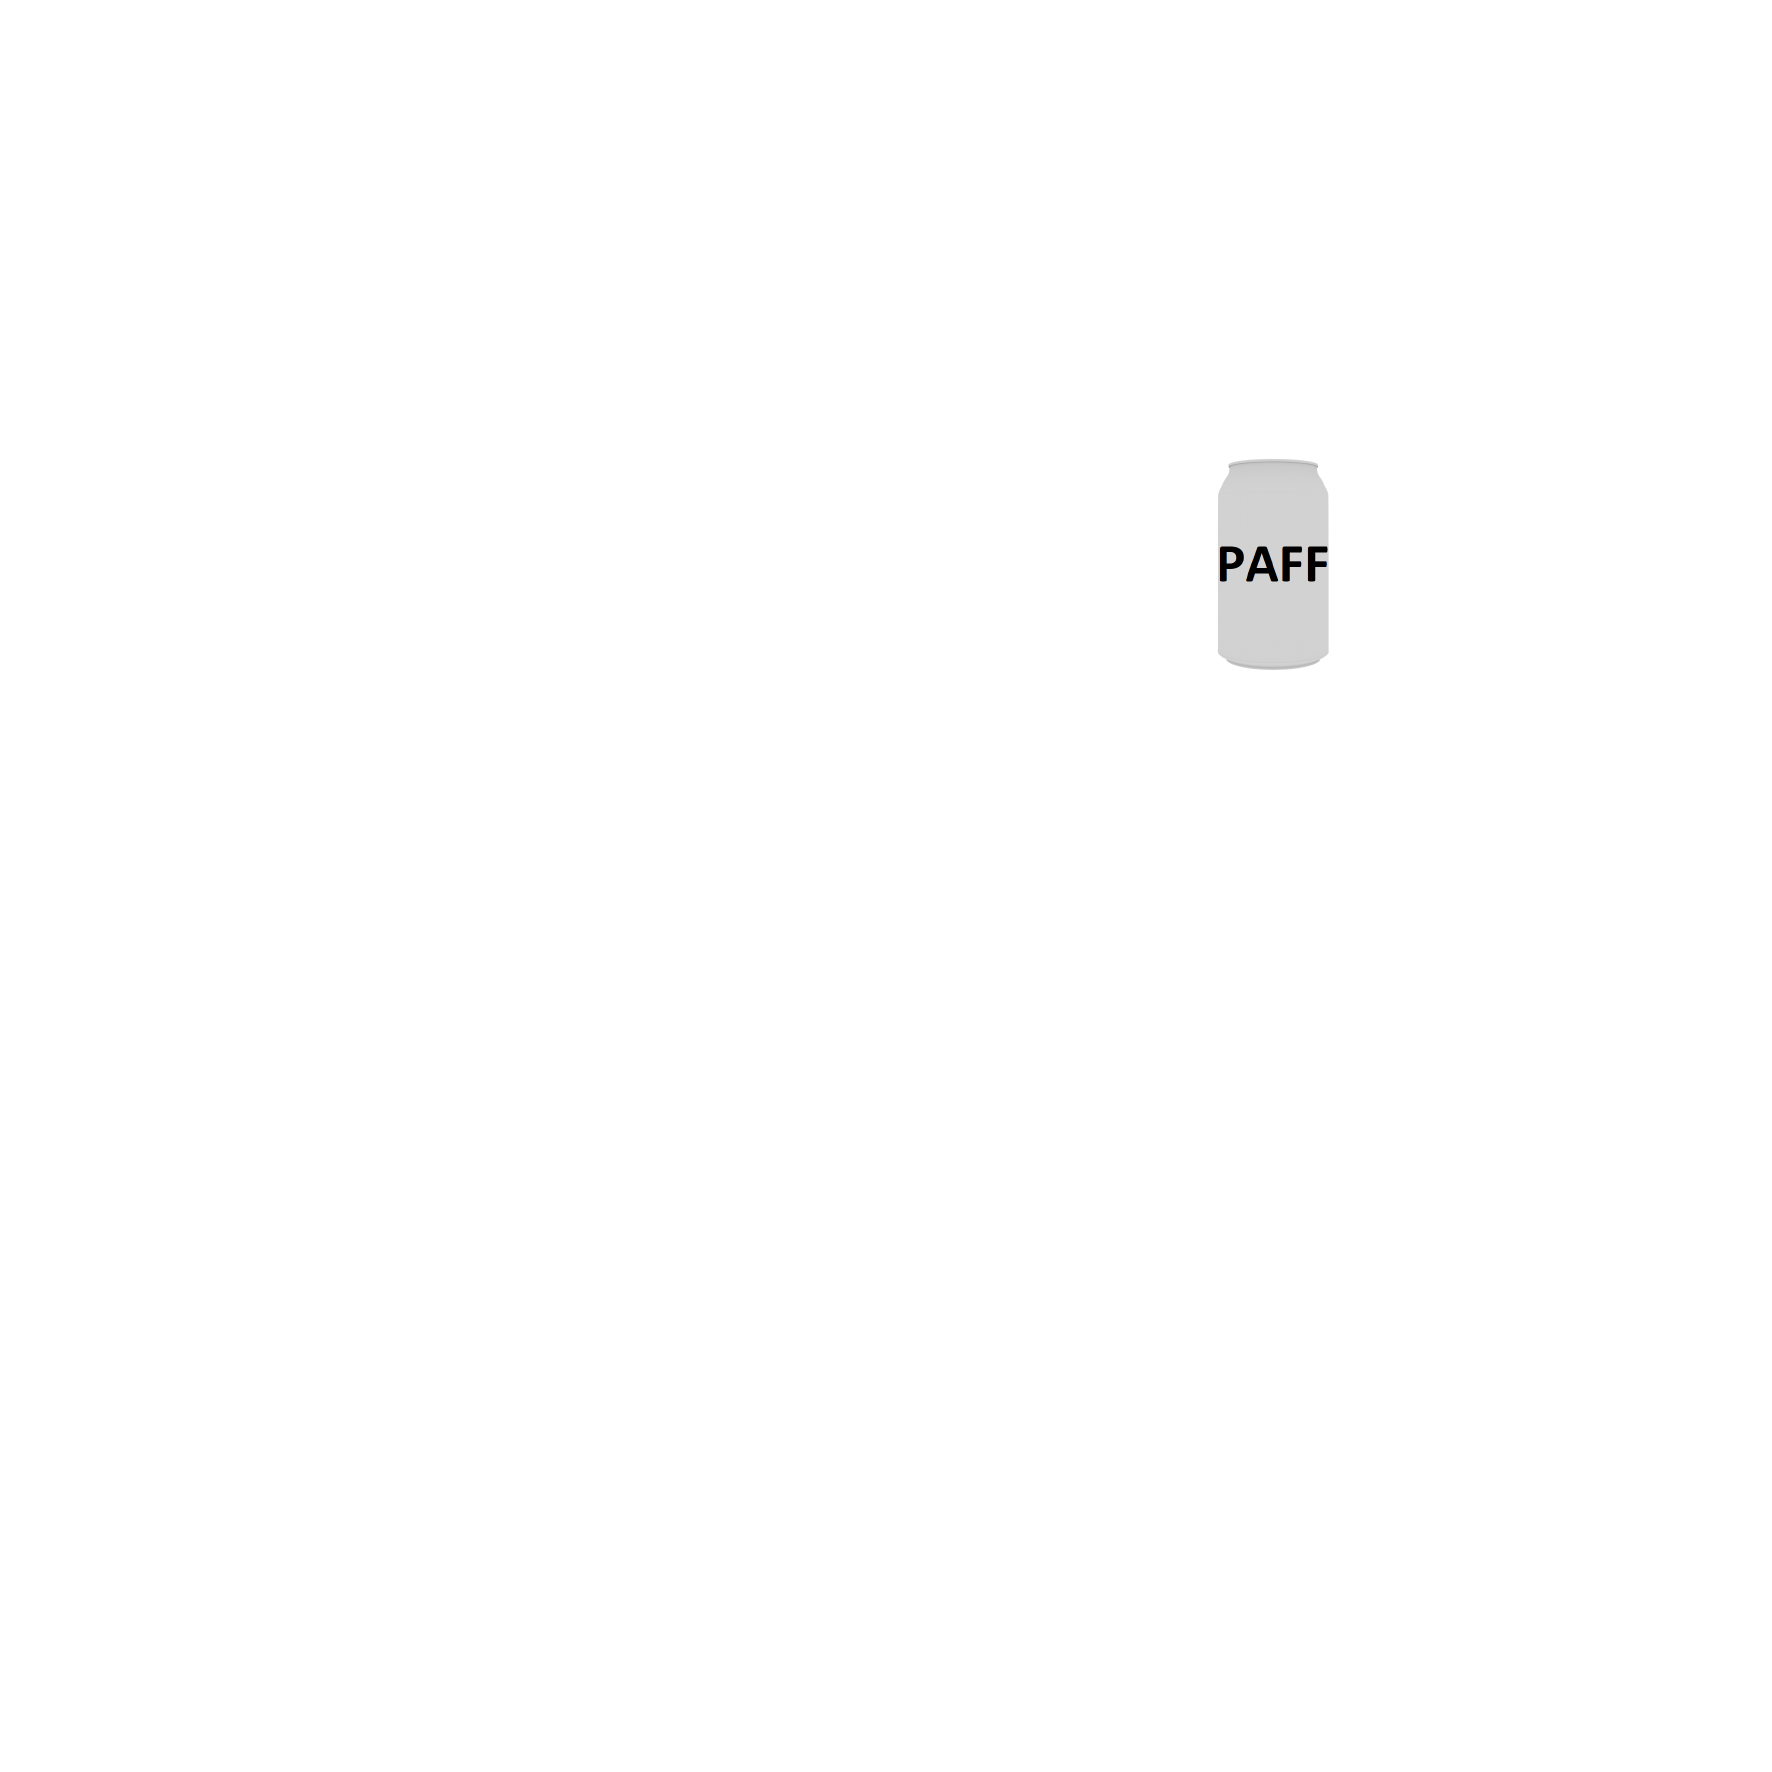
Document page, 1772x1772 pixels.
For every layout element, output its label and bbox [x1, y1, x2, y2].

picture [1021, 282, 1524, 785]
